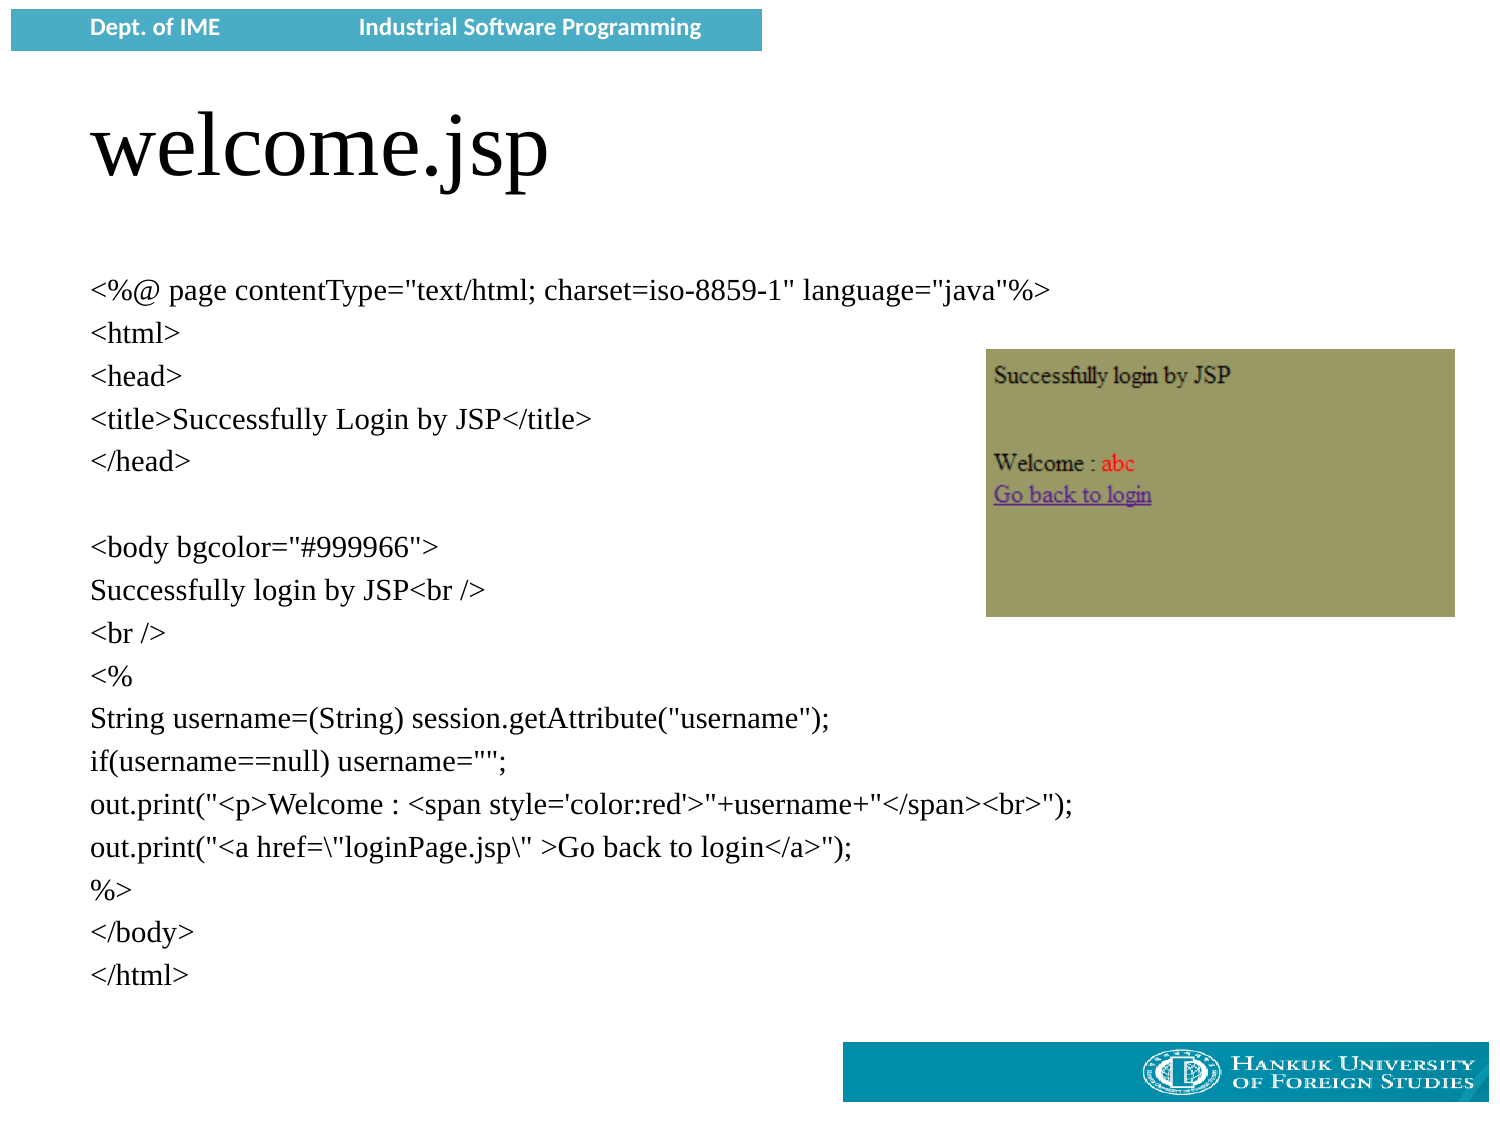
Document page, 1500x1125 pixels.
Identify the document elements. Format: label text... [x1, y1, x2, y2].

title welcome.jsp [75, 45, 1425, 233]
picture [985, 349, 1456, 618]
list <%@ page contentType="text/html; charset=iso-8859-1" language="java"%> <html> <head> <title>Successfully Login by JSP</title> </head> <body bgcolor="#999966"> Successfully login by JSP<br /> <br /> <% String username=(String) session.getAttribute("username"); if(username==null) username=""; out.print("<p>Welcome : <span style='color:red'>"+username+"</span><br>"); out.print("<a href=\"loginPage.jsp\" >Go back to login</a>"); %> </body> </html> [75, 262, 1425, 1005]
picture [843, 1042, 1489, 1102]
